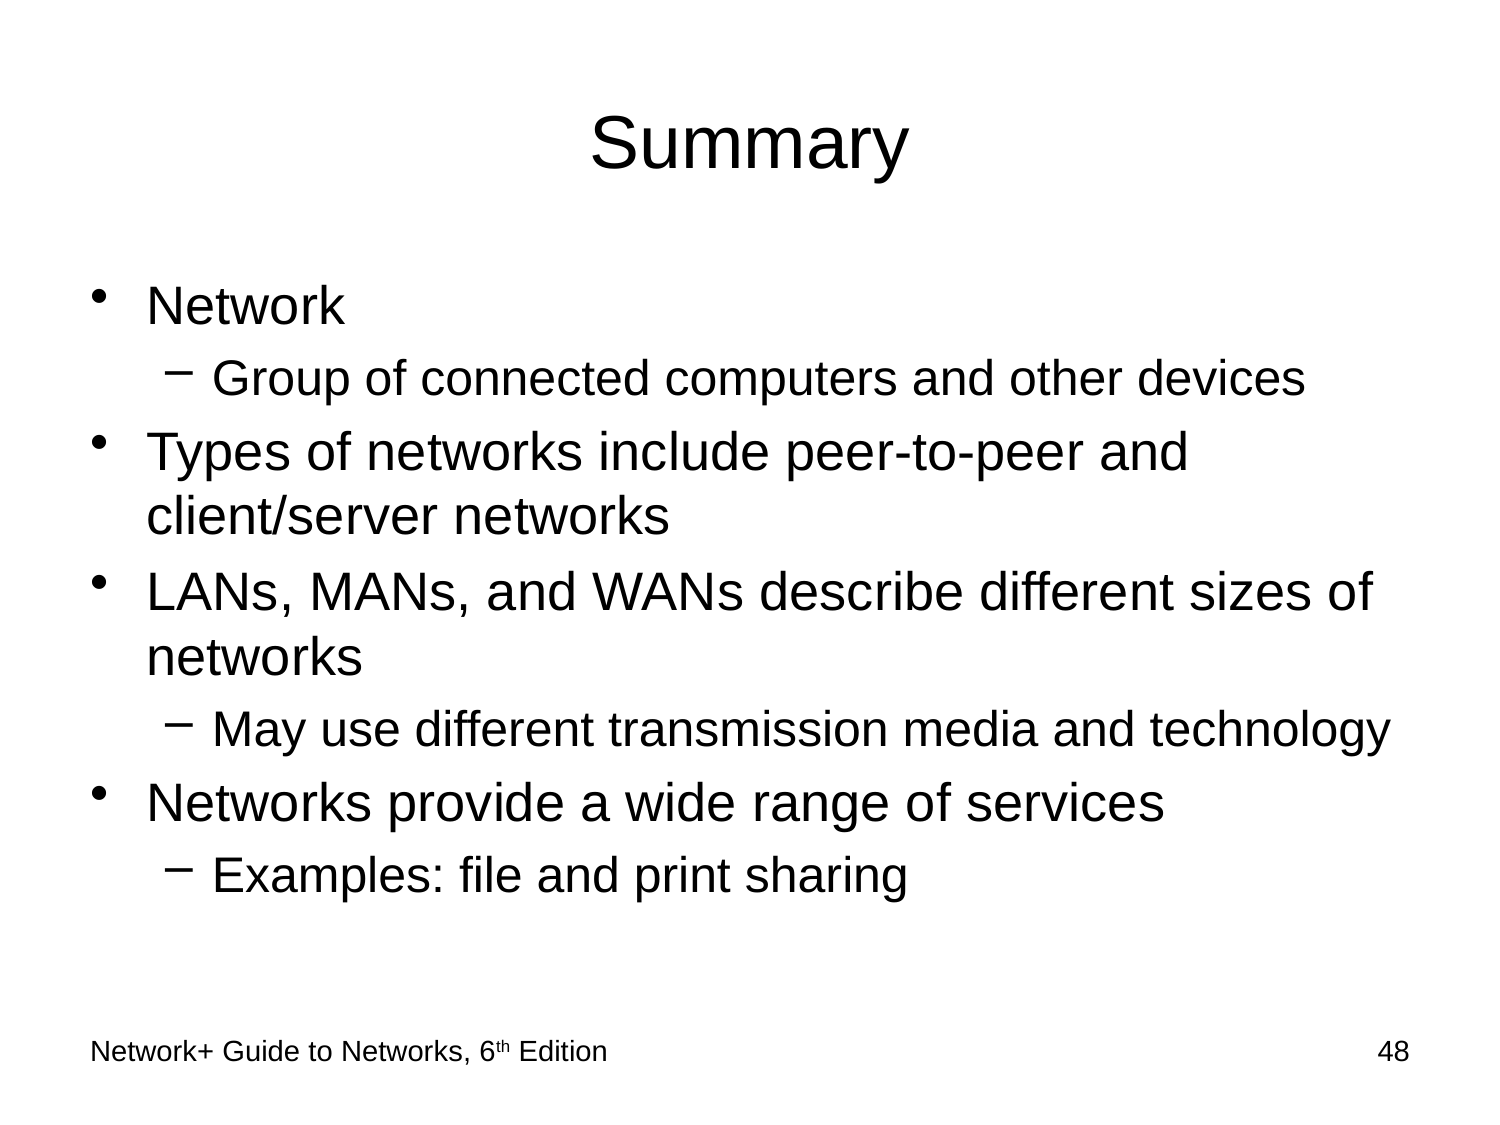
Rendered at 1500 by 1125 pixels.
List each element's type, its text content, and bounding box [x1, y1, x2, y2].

list Network Group of connected computers and other devices Types of networks include peer-to-peer and client/server networks LANs, MANs, and WANs describe different sizes of networks May use different transmission media and technology Networks provide a wide range of services Examples: file and print sharing [75, 262, 1425, 1005]
footer Network+ Guide to Networks, 6th Edition [74, 1024, 988, 1103]
title Summary [75, 45, 1425, 233]
slide_number 48 [1074, 1024, 1426, 1103]
